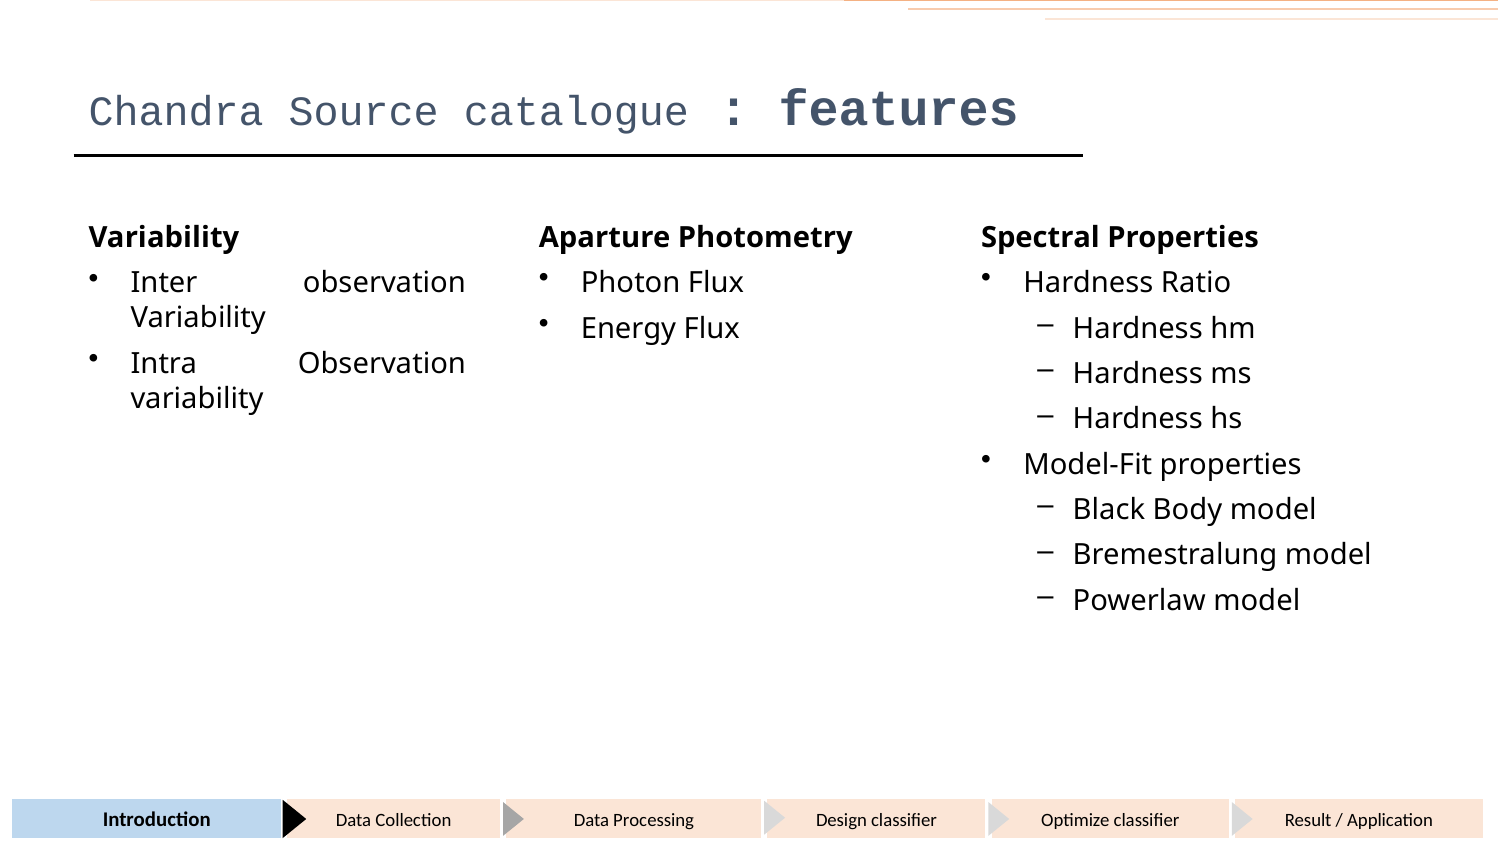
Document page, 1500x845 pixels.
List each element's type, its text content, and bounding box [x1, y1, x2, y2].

text_box Introduction [8, 795, 283, 842]
text_box [987, 799, 1011, 839]
text_box Design classifier [763, 795, 987, 842]
text_box [763, 798, 787, 837]
title Chandra Source catalogue : features [73, 34, 1151, 177]
text_box Data Collection [283, 795, 502, 842]
text_box [282, 799, 307, 839]
text_box Aparture Photometry Photon Flux Energy Flux [523, 210, 904, 703]
text_box Result / Application [1231, 795, 1487, 842]
text_box Spectral Properties Hardness Ratio Hardness hm Hardness ms Hardness hs Model-Fit properties Black Body model Bremestralung model Powerlaw model [966, 210, 1417, 703]
text_box [501, 799, 526, 839]
text_box Optimize classifier [987, 795, 1231, 842]
text_box Data Processing [502, 795, 763, 842]
list Variability Inter observation Variability Intra Observation variability [73, 210, 482, 703]
text_box [1230, 799, 1255, 839]
